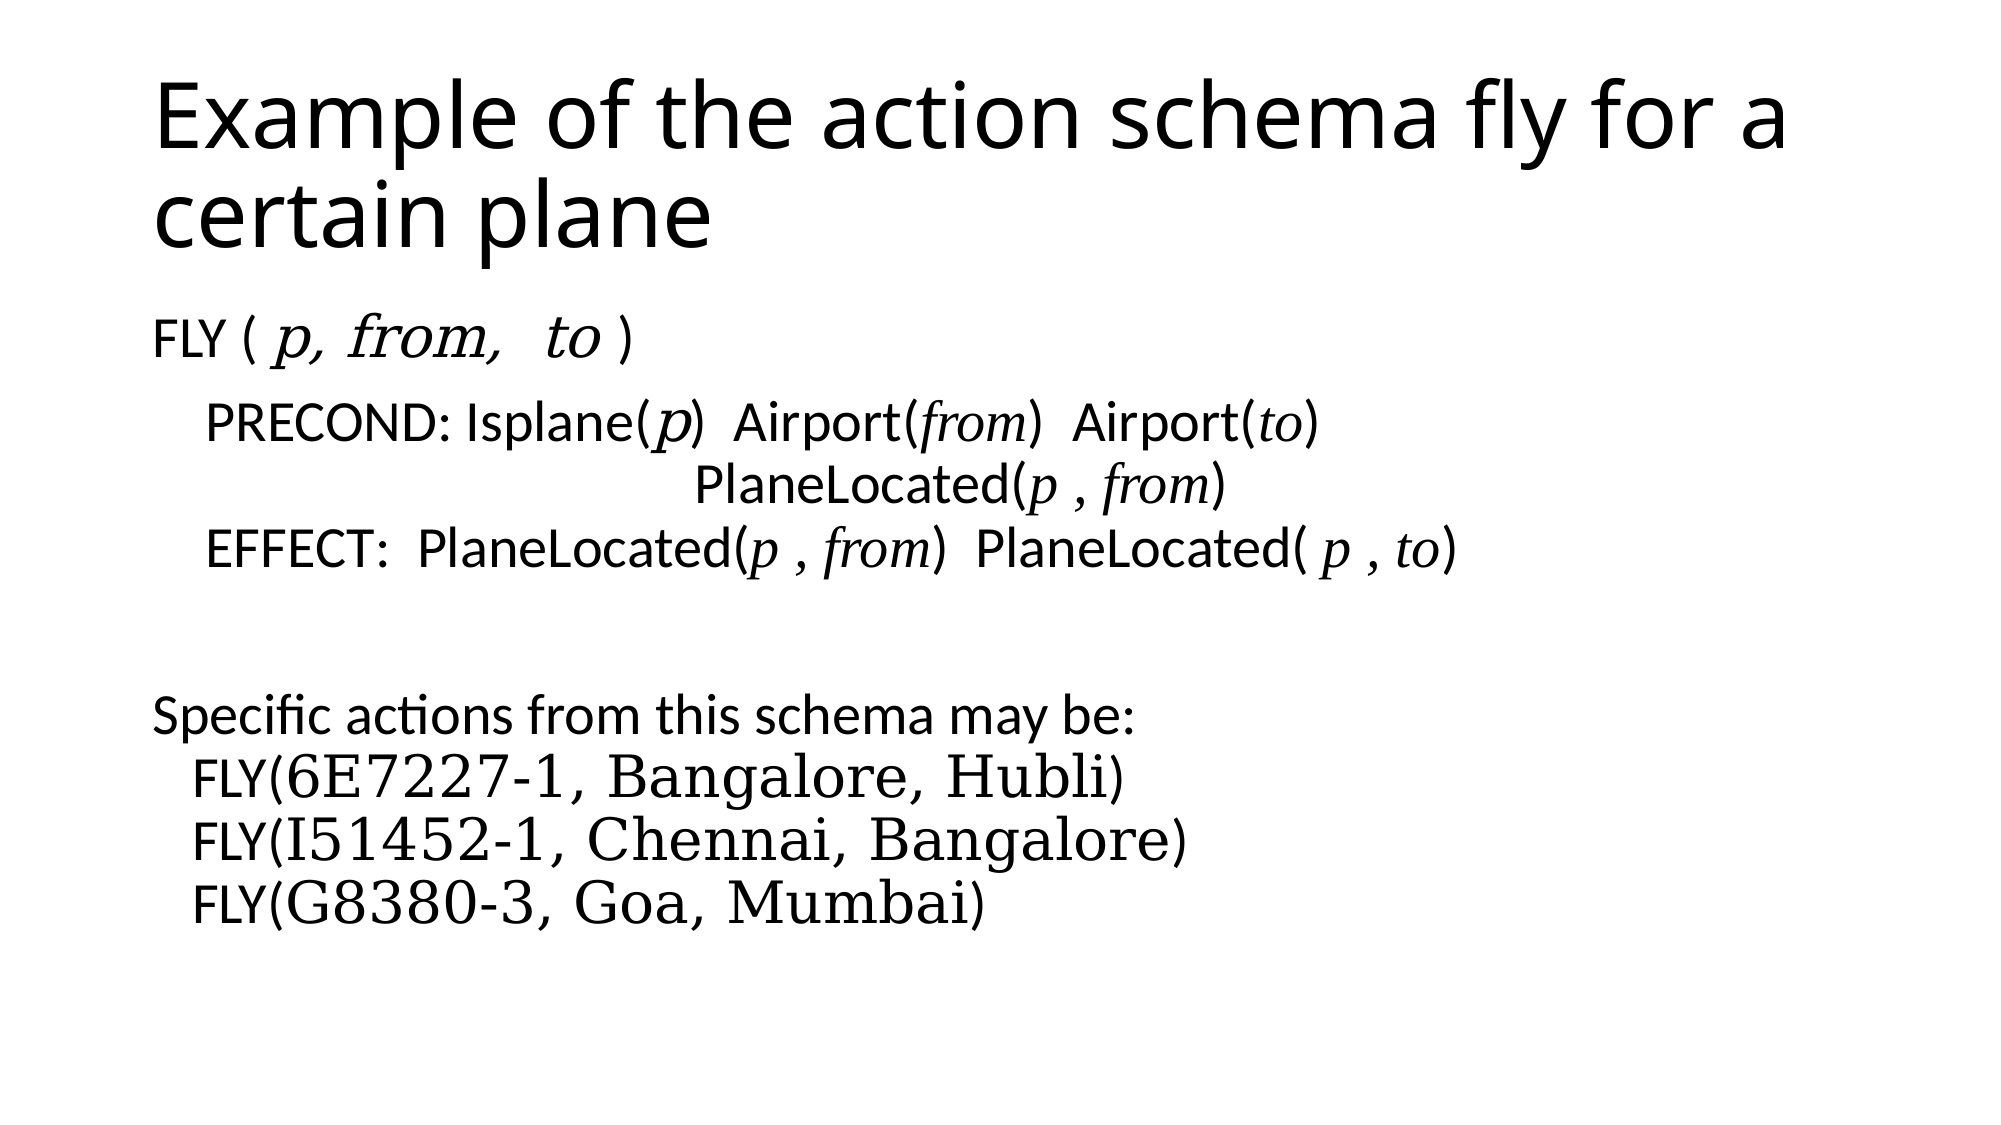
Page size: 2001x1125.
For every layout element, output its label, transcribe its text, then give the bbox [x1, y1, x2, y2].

title Example of the action schema fly for a certain plane [137, 59, 1863, 278]
